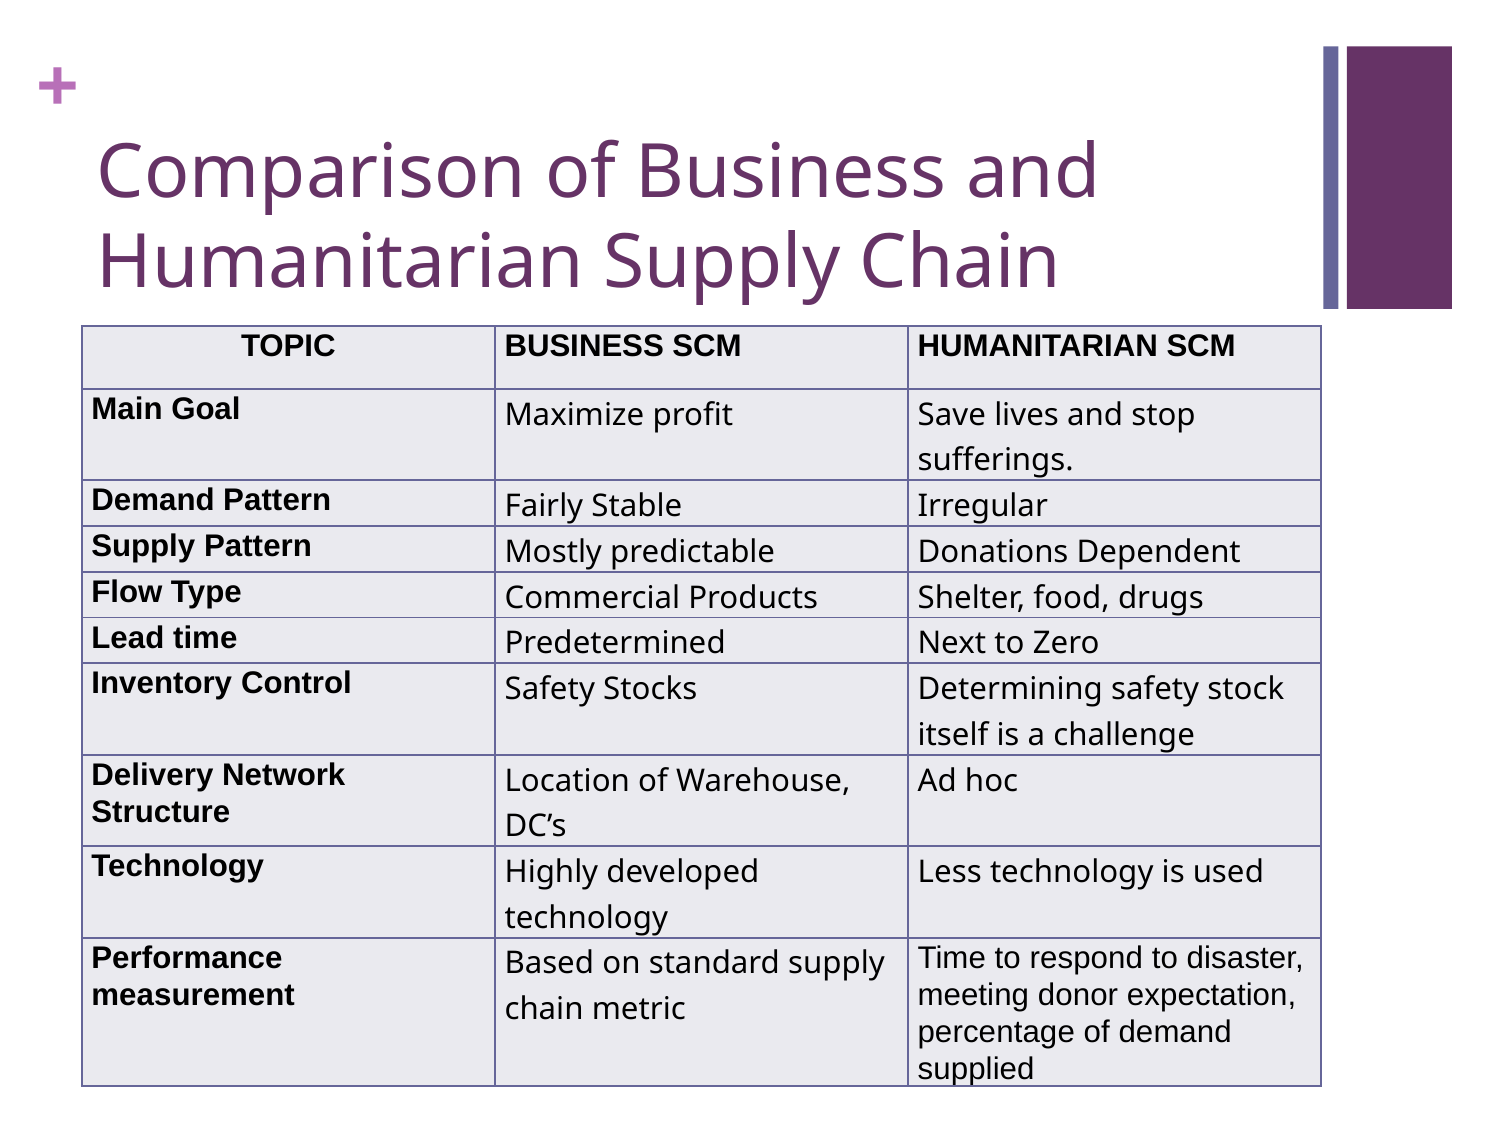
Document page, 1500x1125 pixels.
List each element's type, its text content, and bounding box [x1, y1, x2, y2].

table_cell Highly developed technology [496, 847, 907, 937]
table_cell Fairly Stable [496, 481, 907, 525]
table_cell Ad hoc [909, 756, 1320, 845]
table_cell Lead time [83, 618, 494, 662]
table_cell Predetermined [496, 618, 907, 662]
table_cell Donations Dependent [909, 527, 1320, 571]
table_cell Less technology is used [909, 847, 1320, 937]
table_cell Inventory Control [83, 664, 494, 754]
table_cell Next to Zero [909, 618, 1320, 662]
table_cell Supply Pattern [83, 527, 494, 571]
title Comparison of Business and Humanitarian Supply Chain [81, 114, 1322, 298]
table_cell Maximize profit [496, 390, 907, 479]
table_header TOPIC [83, 327, 494, 388]
table_cell Commercial Products [496, 573, 907, 617]
table_cell Technology [83, 847, 494, 937]
table_header BUSINESS SCM [496, 327, 907, 388]
table_cell Location of Warehouse, DC’s [496, 756, 907, 845]
table_cell Time to respond to disaster, meeting donor expectation, percentage of demand supplied [909, 939, 1320, 1085]
table_cell Irregular [909, 481, 1320, 525]
table_cell Safety Stocks [496, 664, 907, 754]
table_cell Flow Type [83, 573, 494, 617]
table_cell Save lives and stop sufferings. [909, 390, 1320, 479]
table_cell Shelter, food, drugs [909, 573, 1320, 617]
table_cell Based on standard supply chain metric [496, 939, 907, 1085]
table_cell Main Goal [83, 390, 494, 479]
table_cell Demand Pattern [83, 481, 494, 525]
table_cell Performance measurement [83, 939, 494, 1085]
table_header HUMANITARIAN SCM [909, 327, 1320, 388]
table_cell Mostly predictable [496, 527, 907, 571]
table_cell Delivery Network Structure [83, 756, 494, 845]
table_cell Determining safety stock itself is a challenge [909, 664, 1320, 754]
